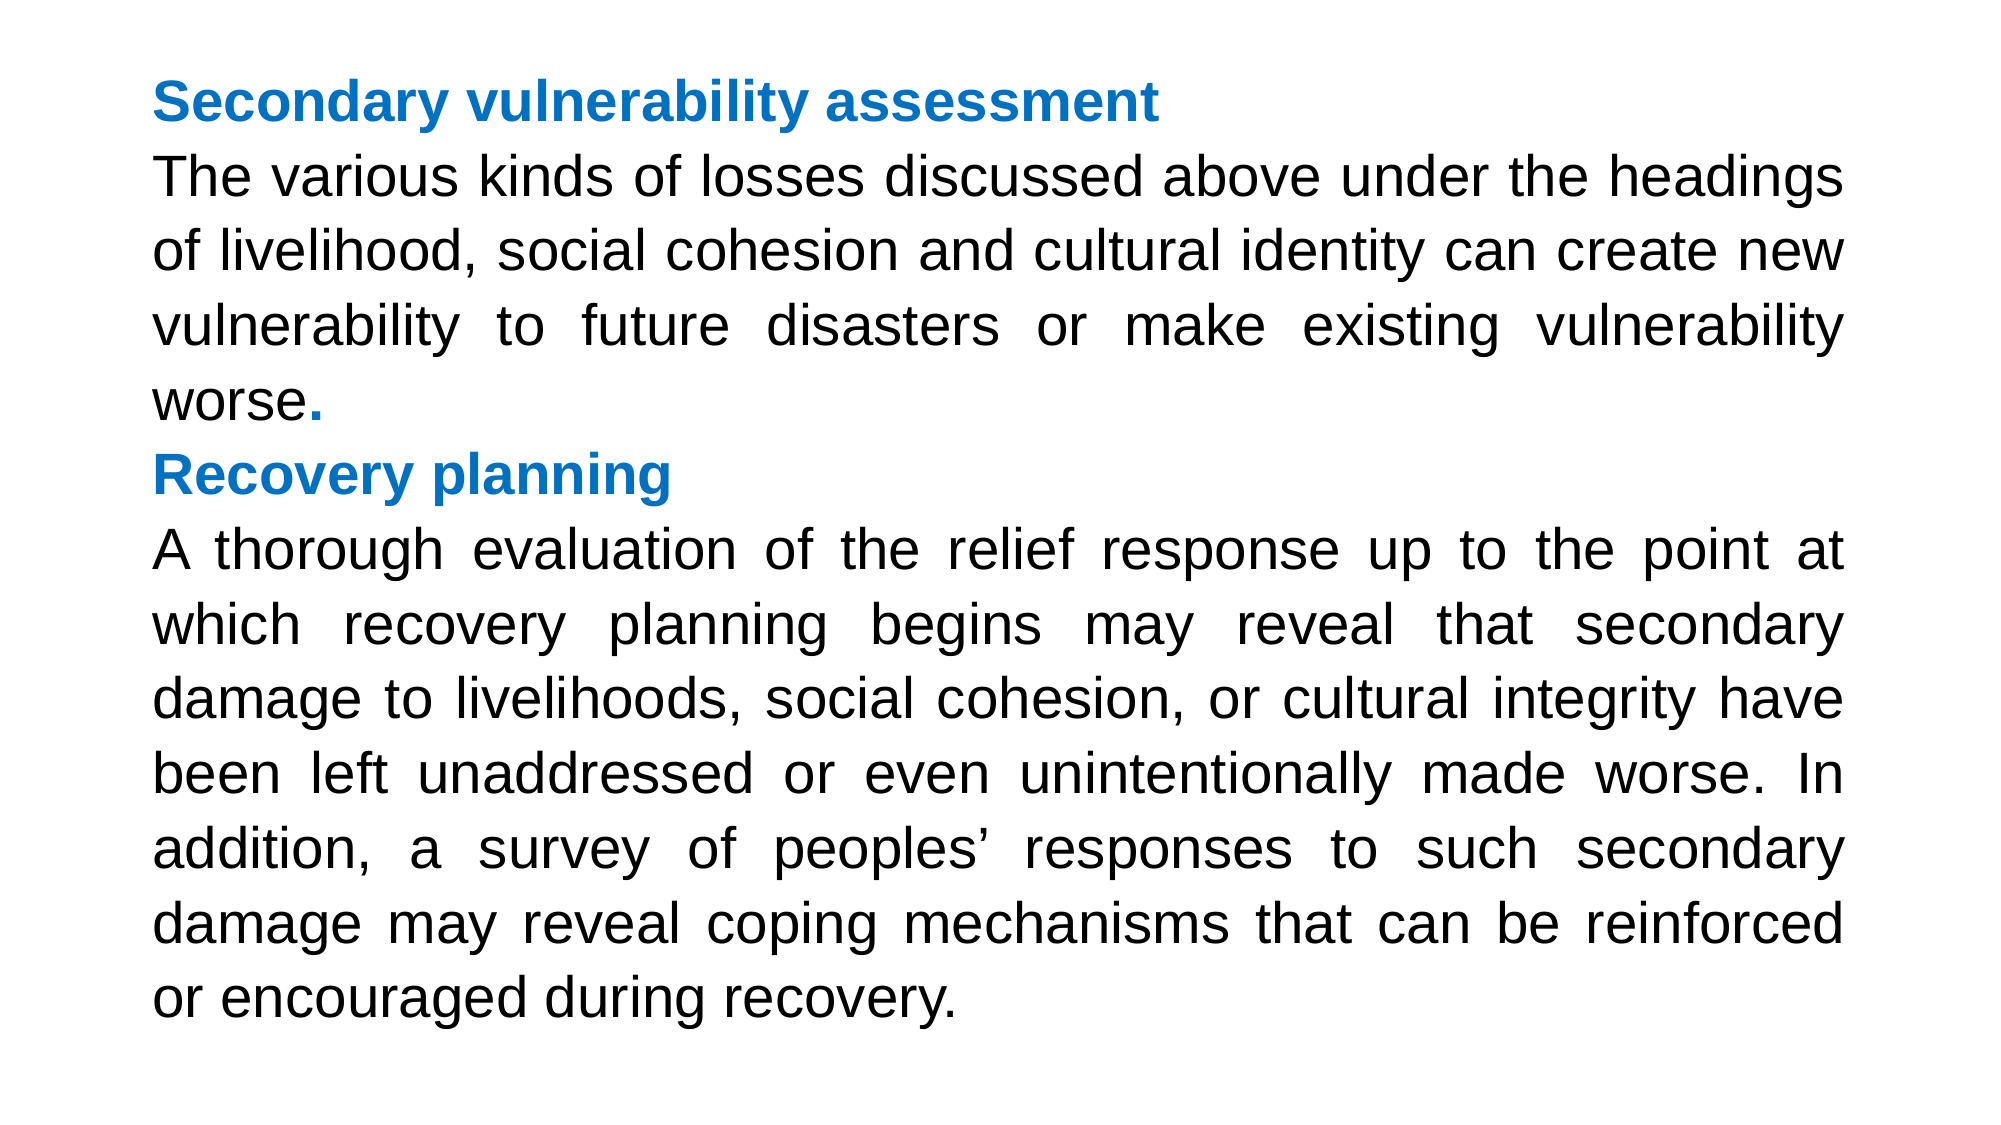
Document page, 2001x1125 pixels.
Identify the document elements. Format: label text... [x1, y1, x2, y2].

list Secondary vulnerability assessment The various kinds of losses discussed above under the headings of livelihood, social cohesion and cultural identity can create new vulnerability to future disasters or make existing vulnerability worse. Recovery planning A thorough evaluation of the relief response up to the point at which recovery planning begins may reveal that secondary damage to livelihoods, social cohesion, or cultural integrity have been left unaddressed or even unintentionally made worse. In addition, a survey of peoples’ responses to such secondary damage may reveal coping mechanisms that can be reinforced or encouraged during recovery. [137, 50, 1863, 1050]
